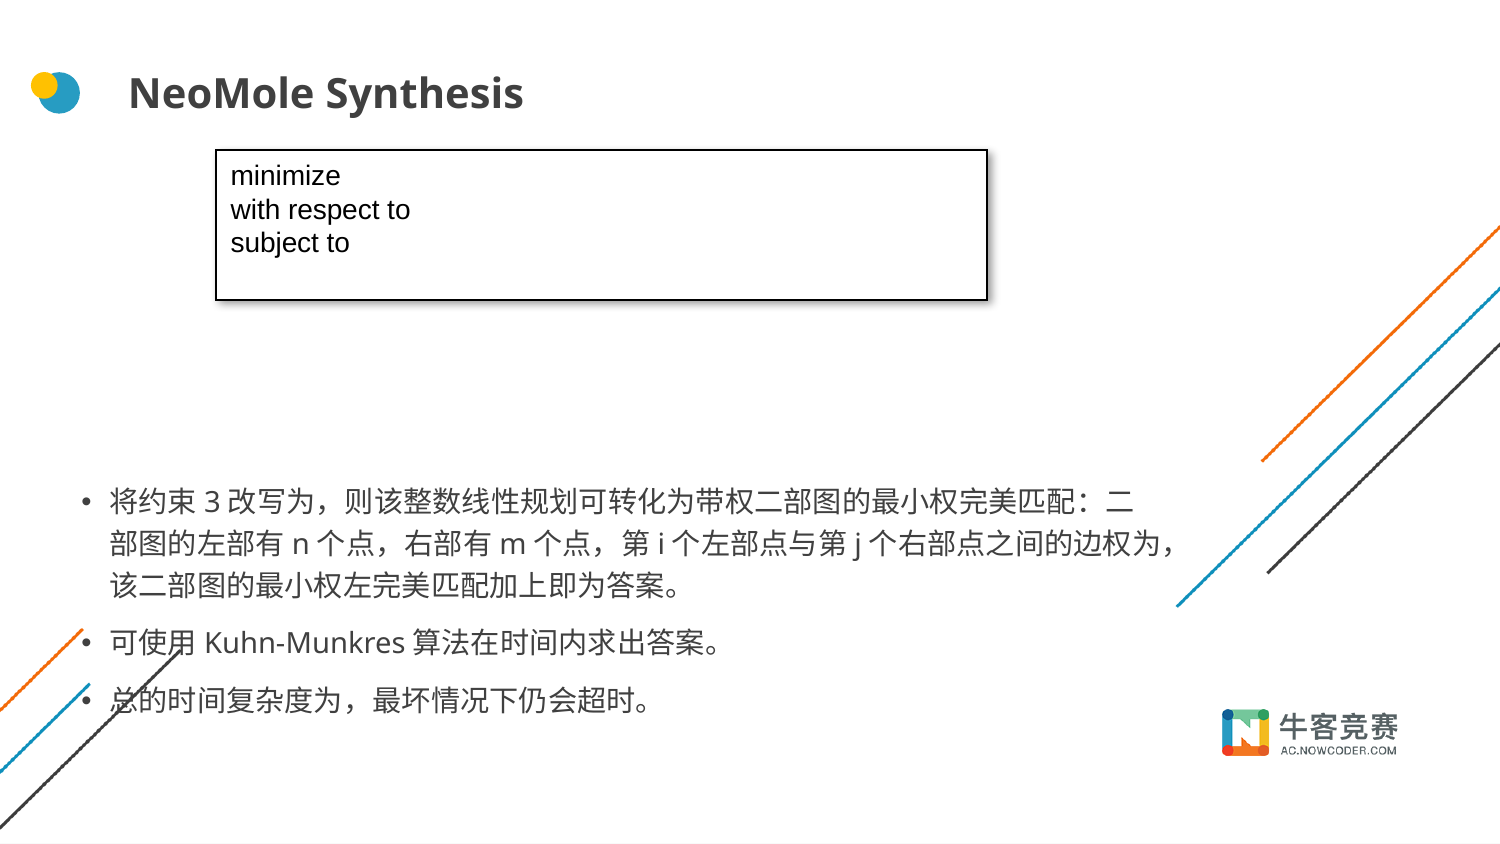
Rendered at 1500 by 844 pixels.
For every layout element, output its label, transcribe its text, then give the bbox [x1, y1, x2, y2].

picture [0, 0, 1500, 844]
title NeoMole Synthesis [112, 31, 1429, 160]
